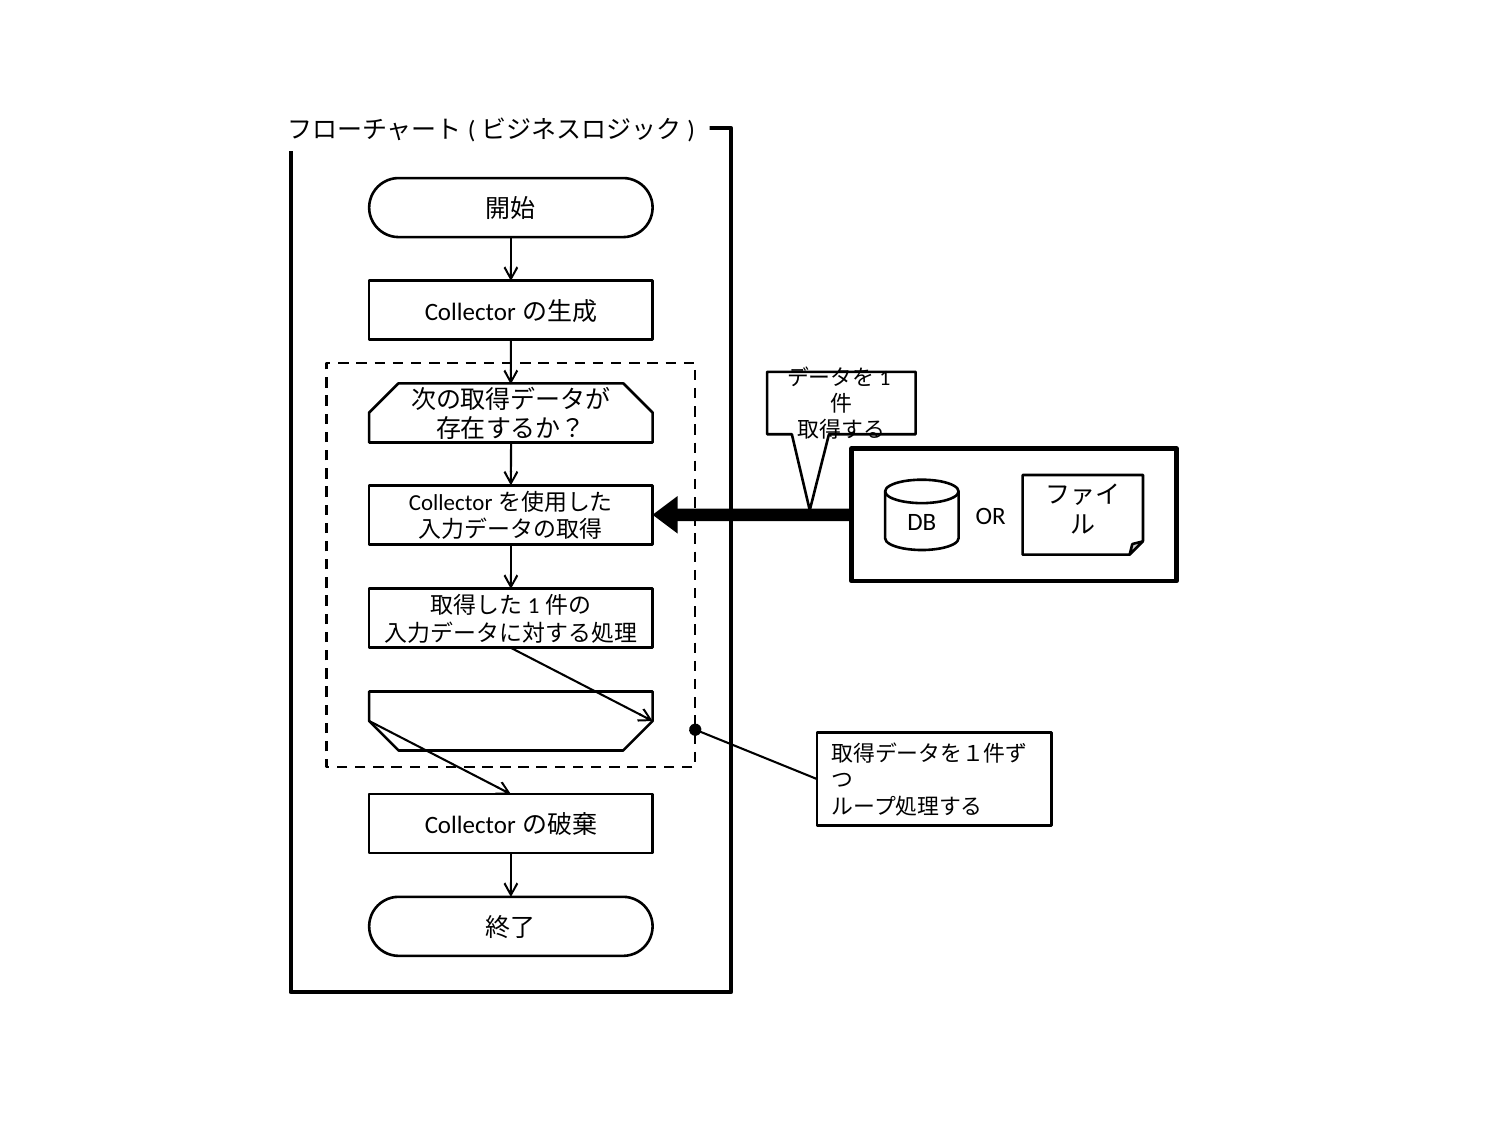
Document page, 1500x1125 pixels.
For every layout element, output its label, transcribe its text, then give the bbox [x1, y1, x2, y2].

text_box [368, 383, 653, 443]
text_box [324, 361, 697, 769]
text_box 開始 [367, 175, 655, 240]
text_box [851, 448, 1177, 582]
text_box Collectorの破棄 [367, 792, 655, 855]
text_box [289, 126, 733, 994]
text_box 取得データを１件ずつ ループ処理する [817, 732, 1052, 826]
text_box データを1件 取得する [765, 369, 918, 513]
text_box フローチャート(ビジネスロジック) [272, 106, 710, 151]
text_box Collectorの生成 [367, 279, 655, 342]
text_box 終了 [367, 894, 655, 958]
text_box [695, 729, 818, 767]
